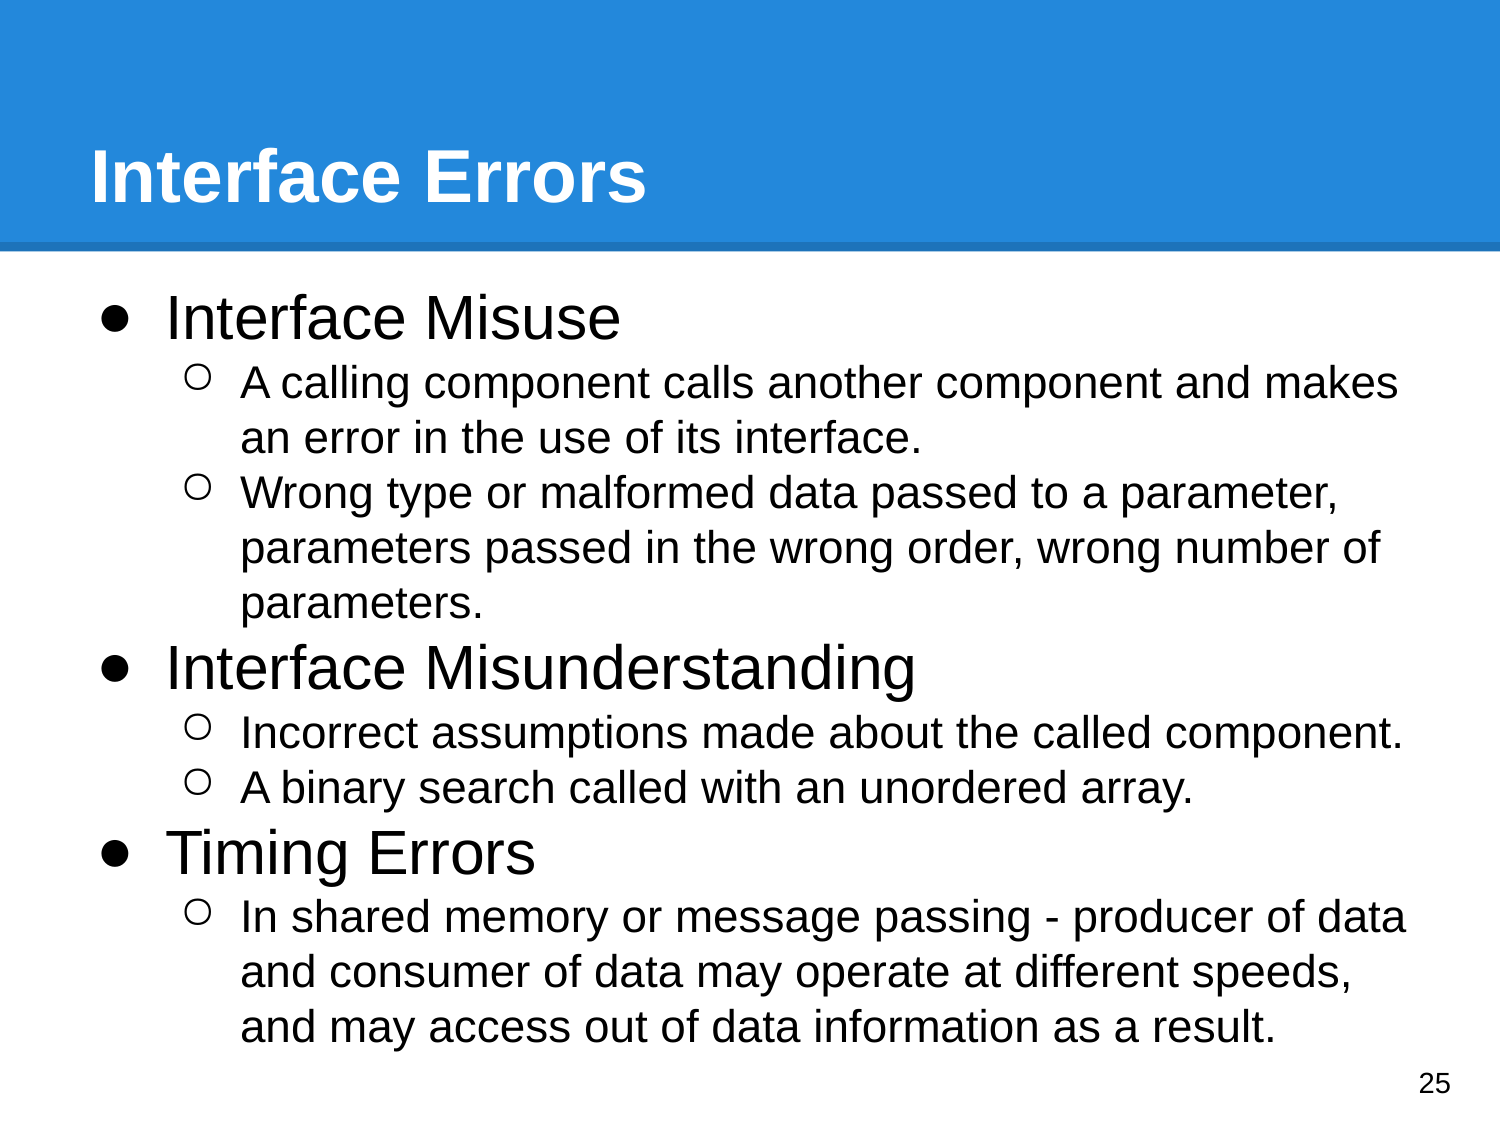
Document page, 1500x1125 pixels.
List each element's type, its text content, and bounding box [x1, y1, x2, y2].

slide_number ‹#› [1403, 1038, 1494, 1125]
list Interface Misuse A calling component calls another component and makes an error in the use of its interface. Wrong type or malformed data passed to a parameter, parameters passed in the wrong order, wrong number of parameters. Interface Misunderstanding Incorrect assumptions made about the called component. A binary search called with an unordered array. Timing Errors In shared memory or message passing - producer of data and consumer of data may operate at different speeds, and may access out of data information as a result. [75, 262, 1425, 1078]
title Interface Errors [75, 45, 1425, 233]
